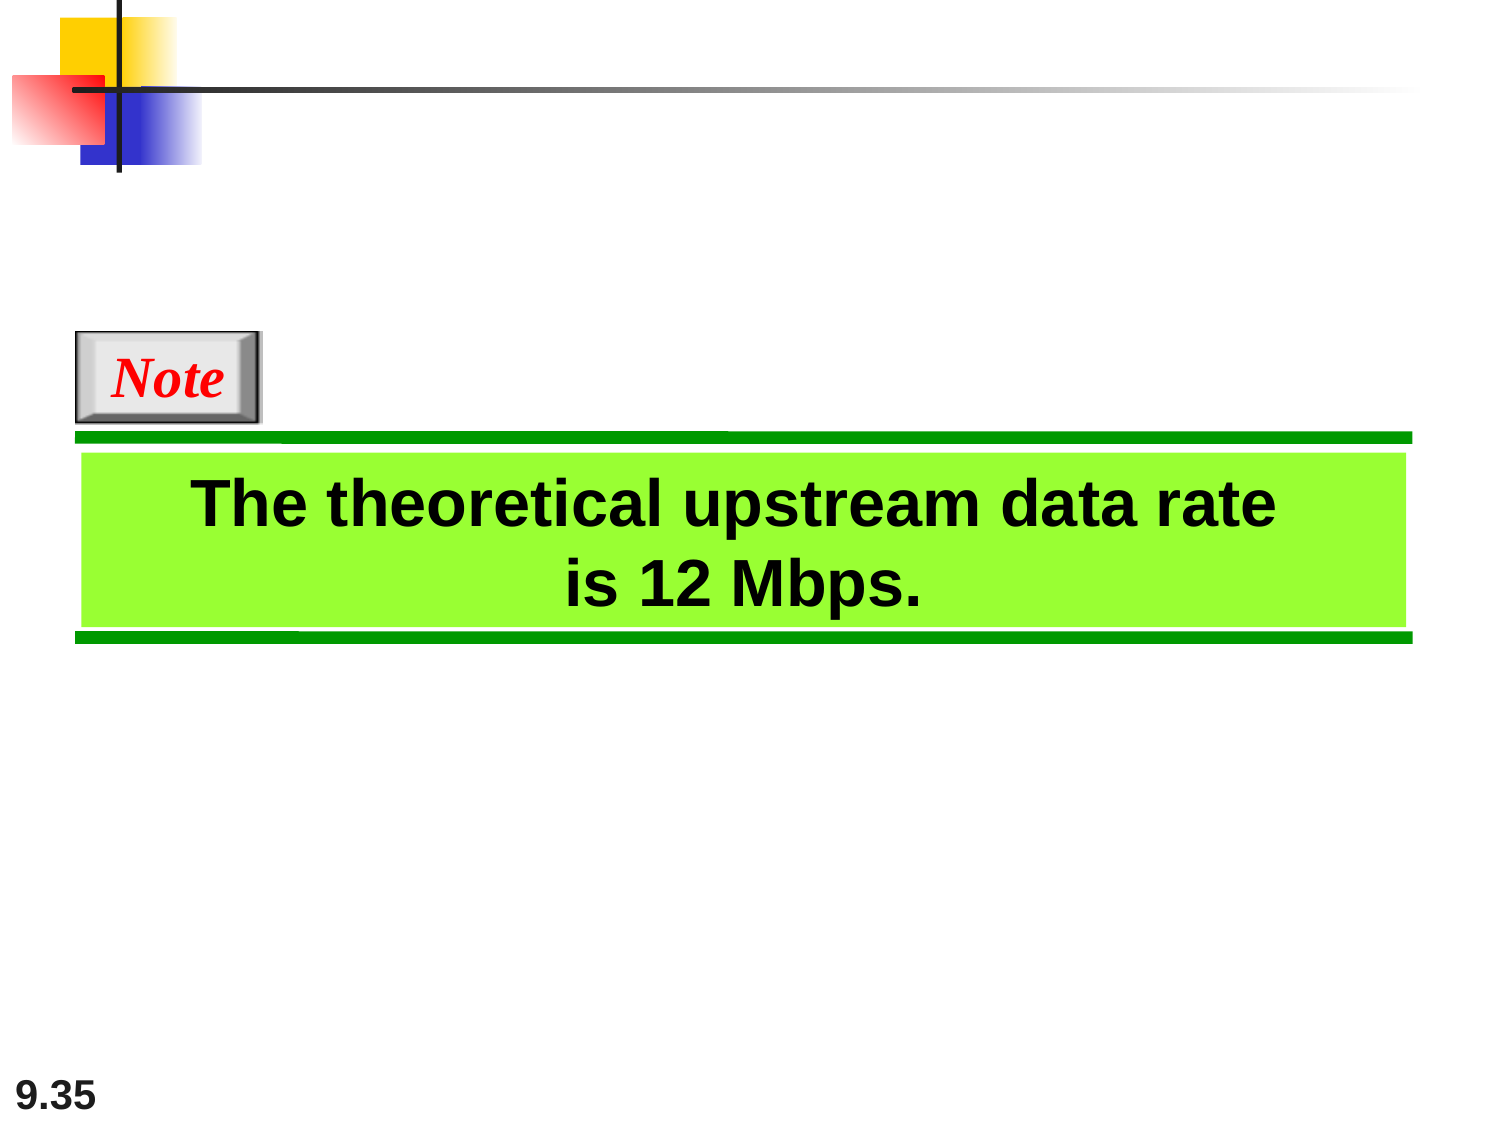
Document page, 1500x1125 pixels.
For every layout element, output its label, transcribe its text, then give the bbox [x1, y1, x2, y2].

text_box The theoretical upstream data rate is 12 Mbps. [81, 452, 1407, 628]
text_box [122, 93, 141, 165]
text_box [122, 17, 177, 86]
slide_number 9.35 [0, 1050, 313, 1125]
text_box [141, 93, 202, 165]
text_box [60, 17, 116, 86]
text_box [12, 75, 105, 145]
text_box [74, 331, 263, 425]
text_box [116, 93, 122, 173]
text_box [80, 93, 116, 165]
text_box [72, 87, 1423, 93]
text_box [116, 0, 122, 87]
